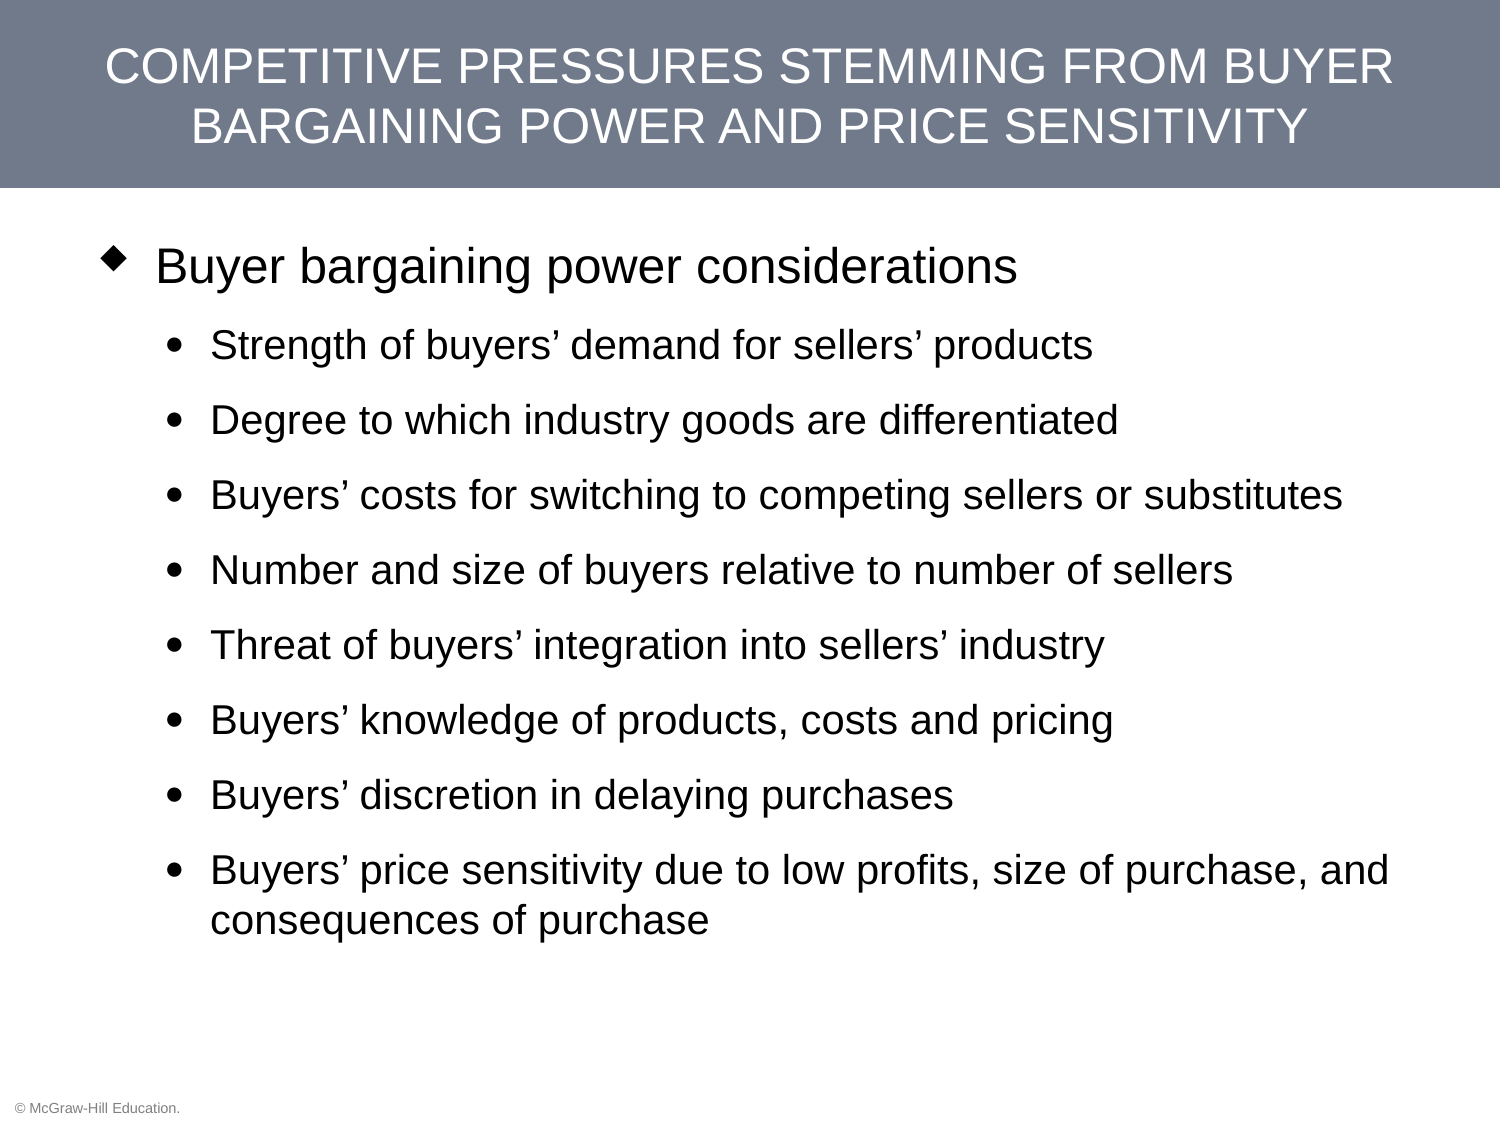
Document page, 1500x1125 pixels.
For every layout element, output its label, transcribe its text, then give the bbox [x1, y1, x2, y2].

title COMPETITIVE PRESSURES STEMMING FROM BUYER BARGAINING POWER AND PRICE SENSITIVITY [0, 0, 1500, 189]
list Buyer bargaining power considerations Strength of buyers’ demand for sellers’ products Degree to which industry goods are differentiated Buyers’ costs for switching to competing sellers or substitutes Number and size of buyers relative to number of sellers Threat of buyers’ integration into sellers’ industry Buyers’ knowledge of products, costs and pricing Buyers’ discretion in delaying purchases Buyers’ price sensitivity due to low profits, size of purchase, and consequences of purchase [82, 225, 1417, 1044]
